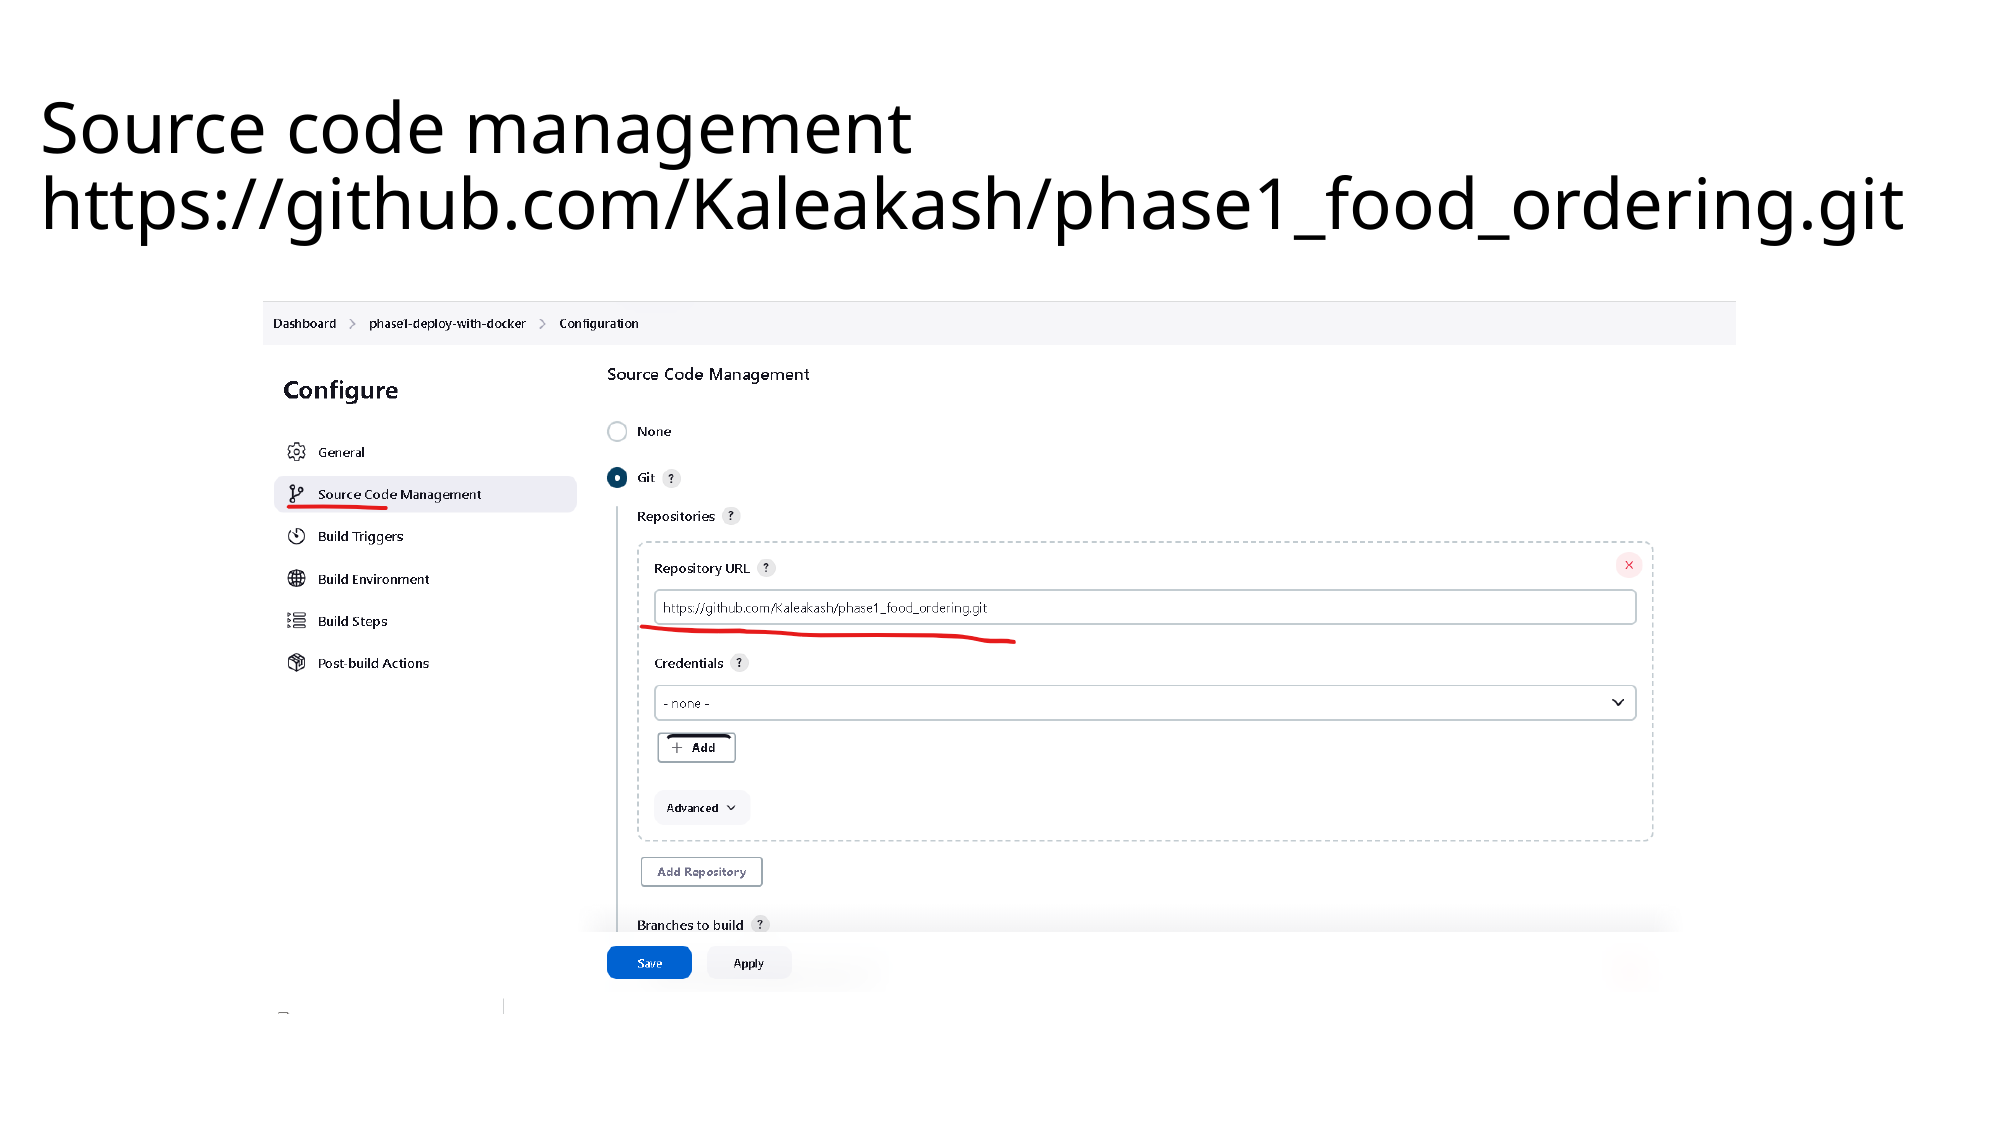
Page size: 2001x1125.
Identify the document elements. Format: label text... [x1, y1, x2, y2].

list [263, 299, 1736, 1014]
title Source code management https://github.com/Kaleakash/phase1_food_ordering.git [25, 59, 1949, 278]
